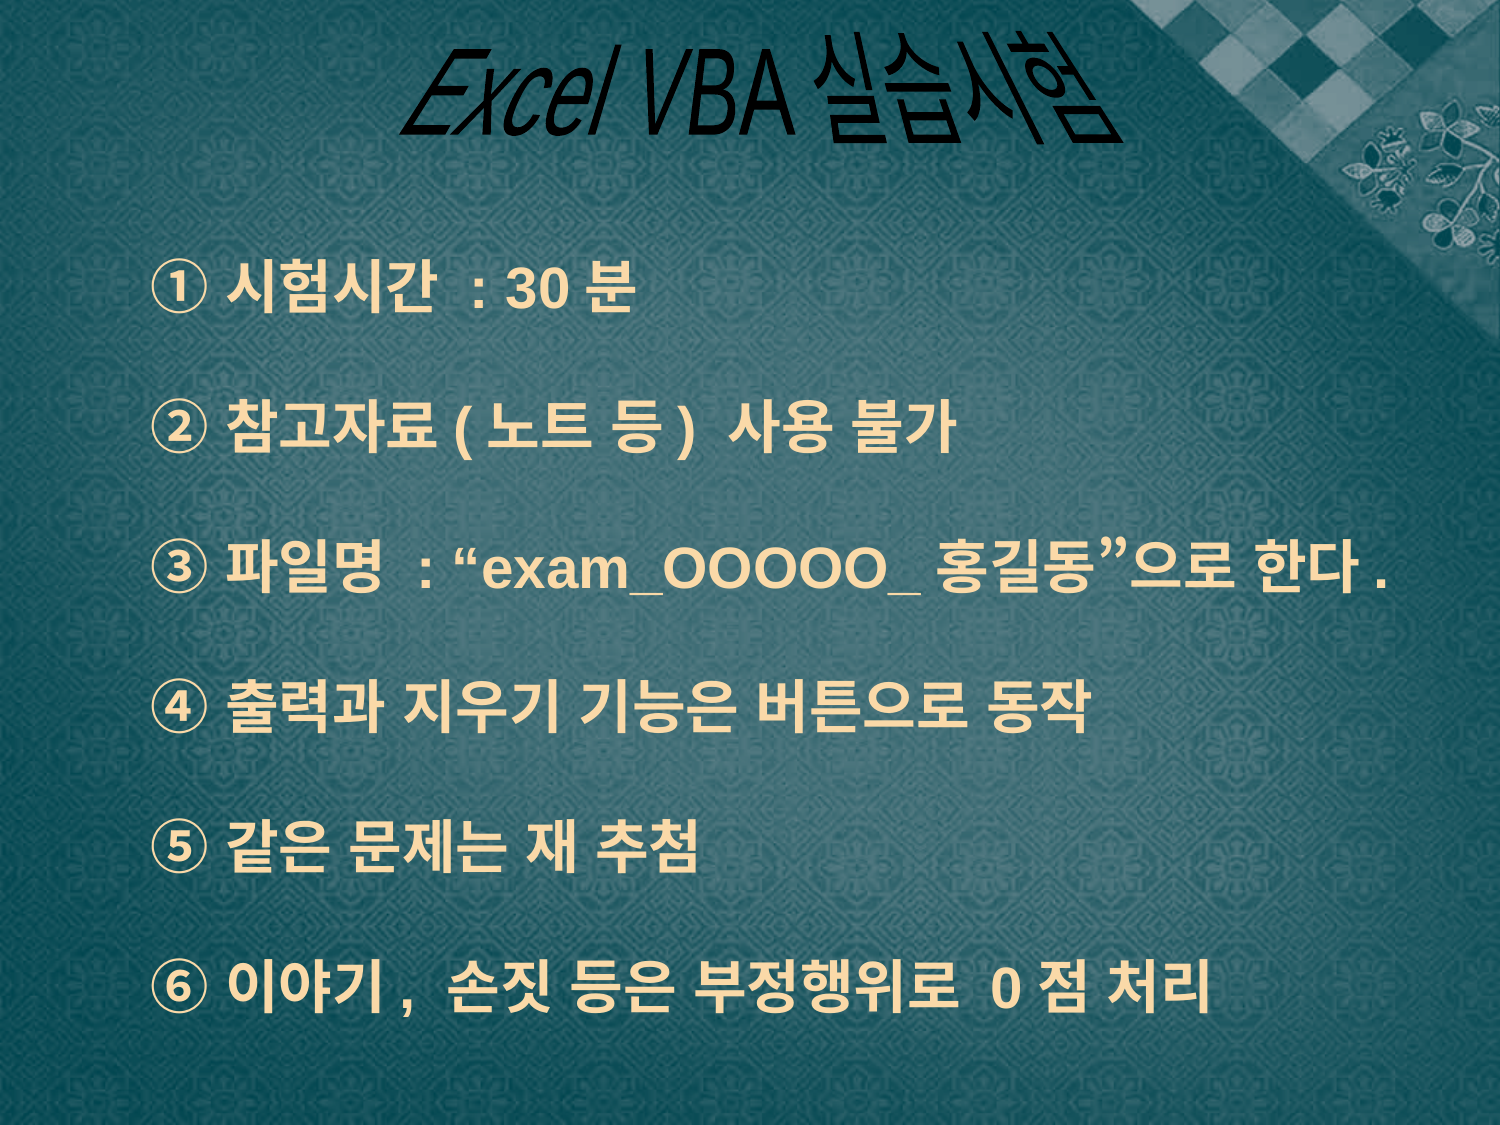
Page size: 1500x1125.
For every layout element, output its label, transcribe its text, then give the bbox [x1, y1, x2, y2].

text_box 시험시간 : 30분 참고자료(노트 등) 사용 불가 파일명 : “exam_OOOOO_홍길동”으로 한다. 출력과 지우기 기능은 버튼으로 동작 같은 문제는 재 추첨 이야기, 손짓 등은 부정행위로 0점 처리 [135, 172, 1435, 1028]
